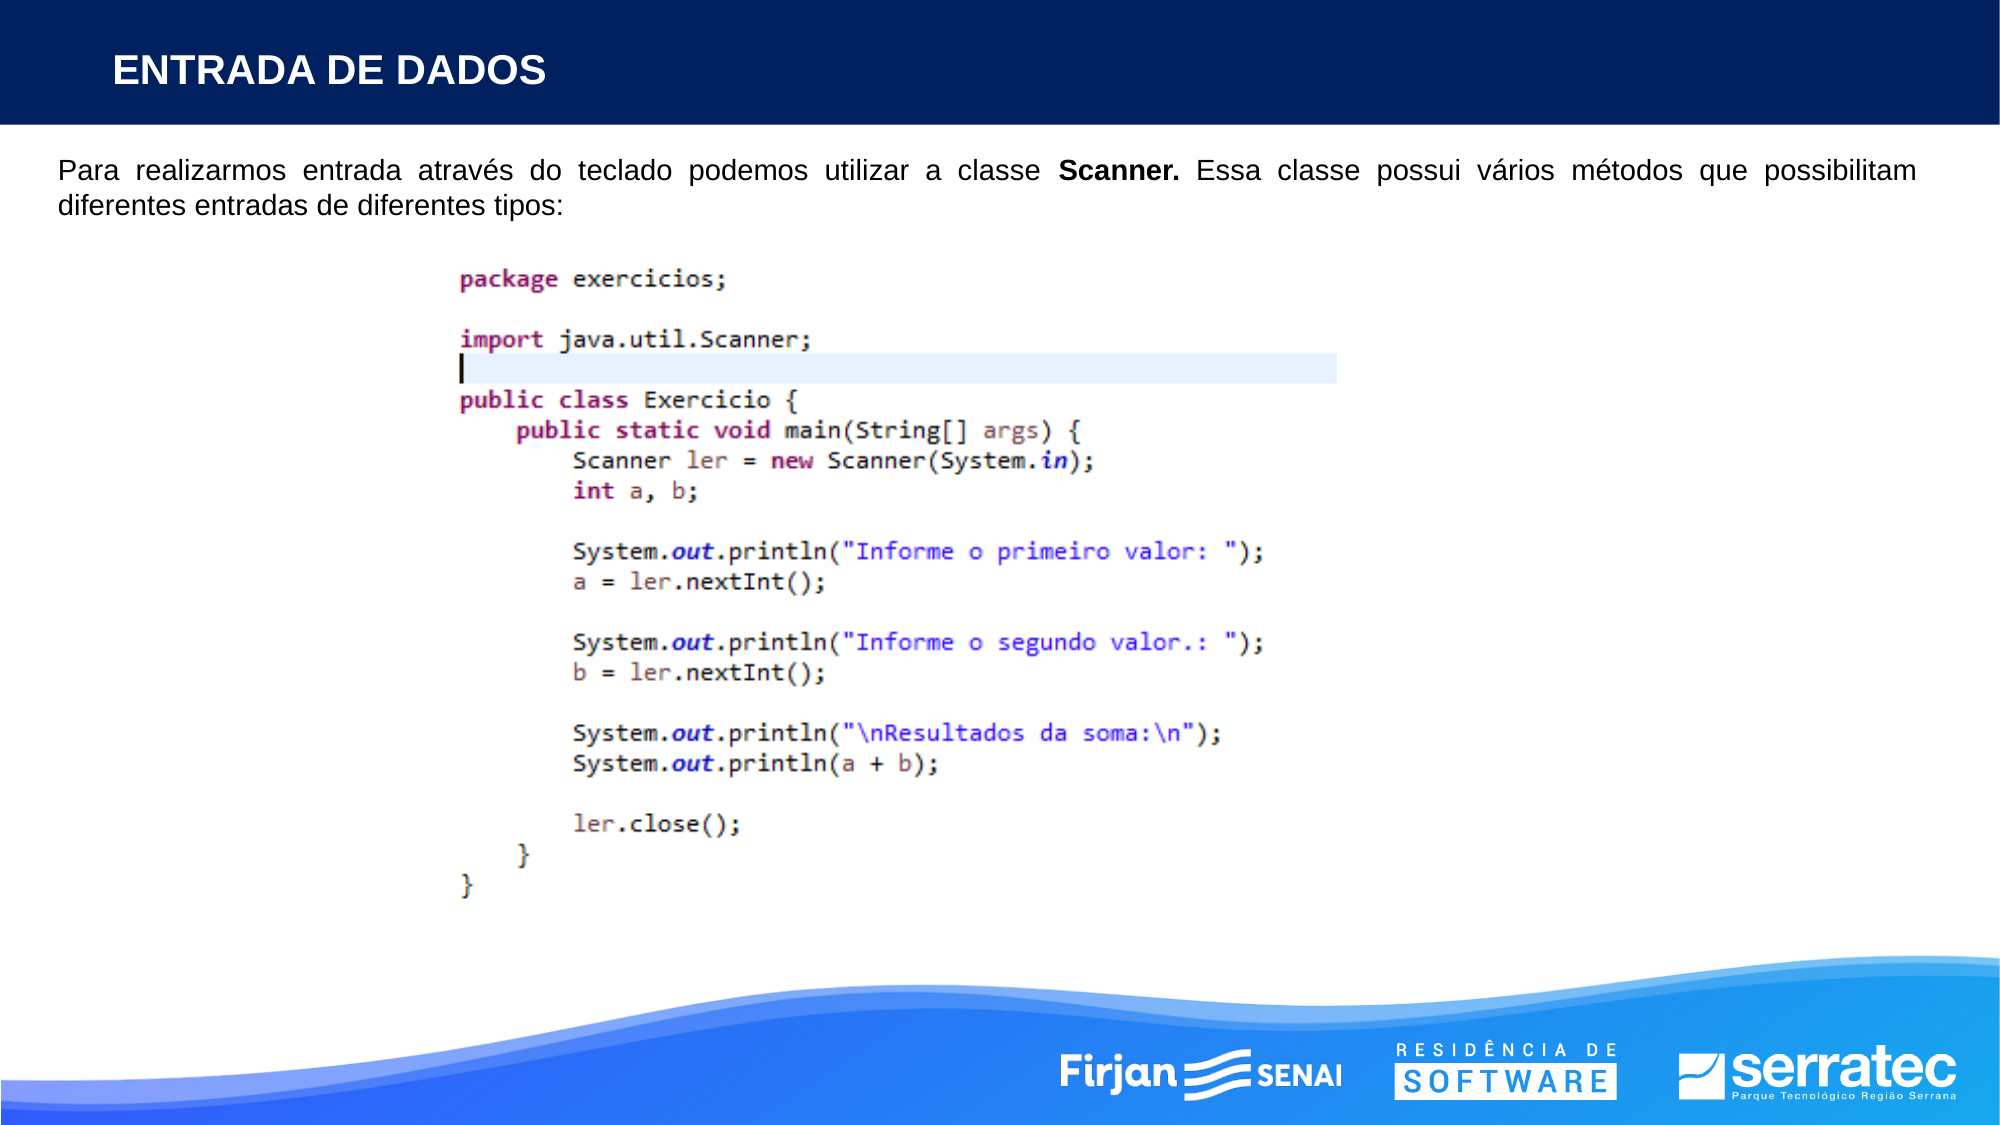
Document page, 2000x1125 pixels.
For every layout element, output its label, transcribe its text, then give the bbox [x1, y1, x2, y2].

picture [1, 943, 2000, 1125]
text_box ENTRADA DE DADOS [97, 35, 567, 101]
text_box Para realizarmos entrada através do teclado podemos utilizar a classe Scanner. Essa classe possui vários métodos que possibilitam diferentes entradas de diferentes tipos: [42, 143, 1933, 299]
picture [456, 266, 1337, 921]
